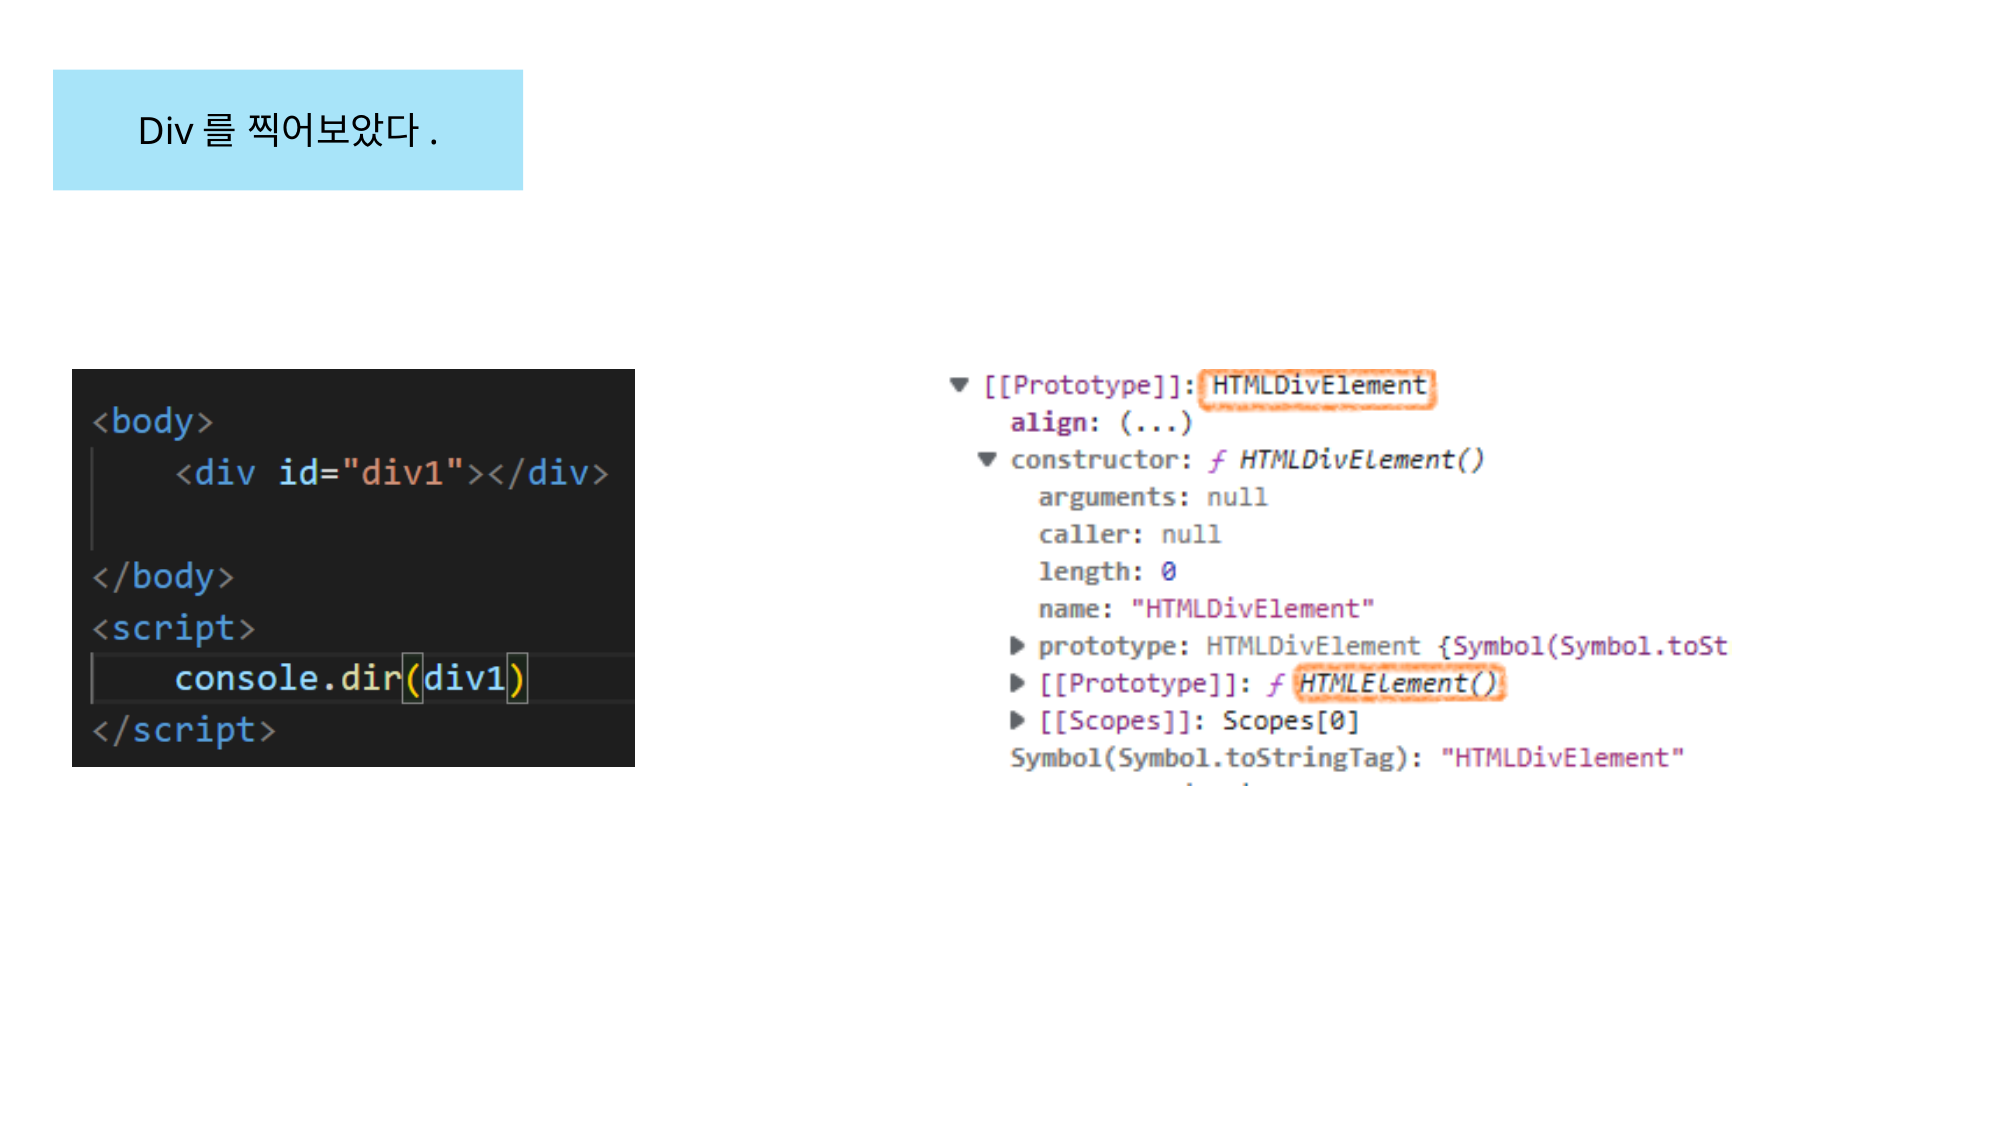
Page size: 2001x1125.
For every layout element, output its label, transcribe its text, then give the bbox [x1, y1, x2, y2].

picture [939, 369, 1732, 786]
text_box Div를 찍어보았다. [52, 69, 524, 191]
picture [72, 369, 635, 767]
